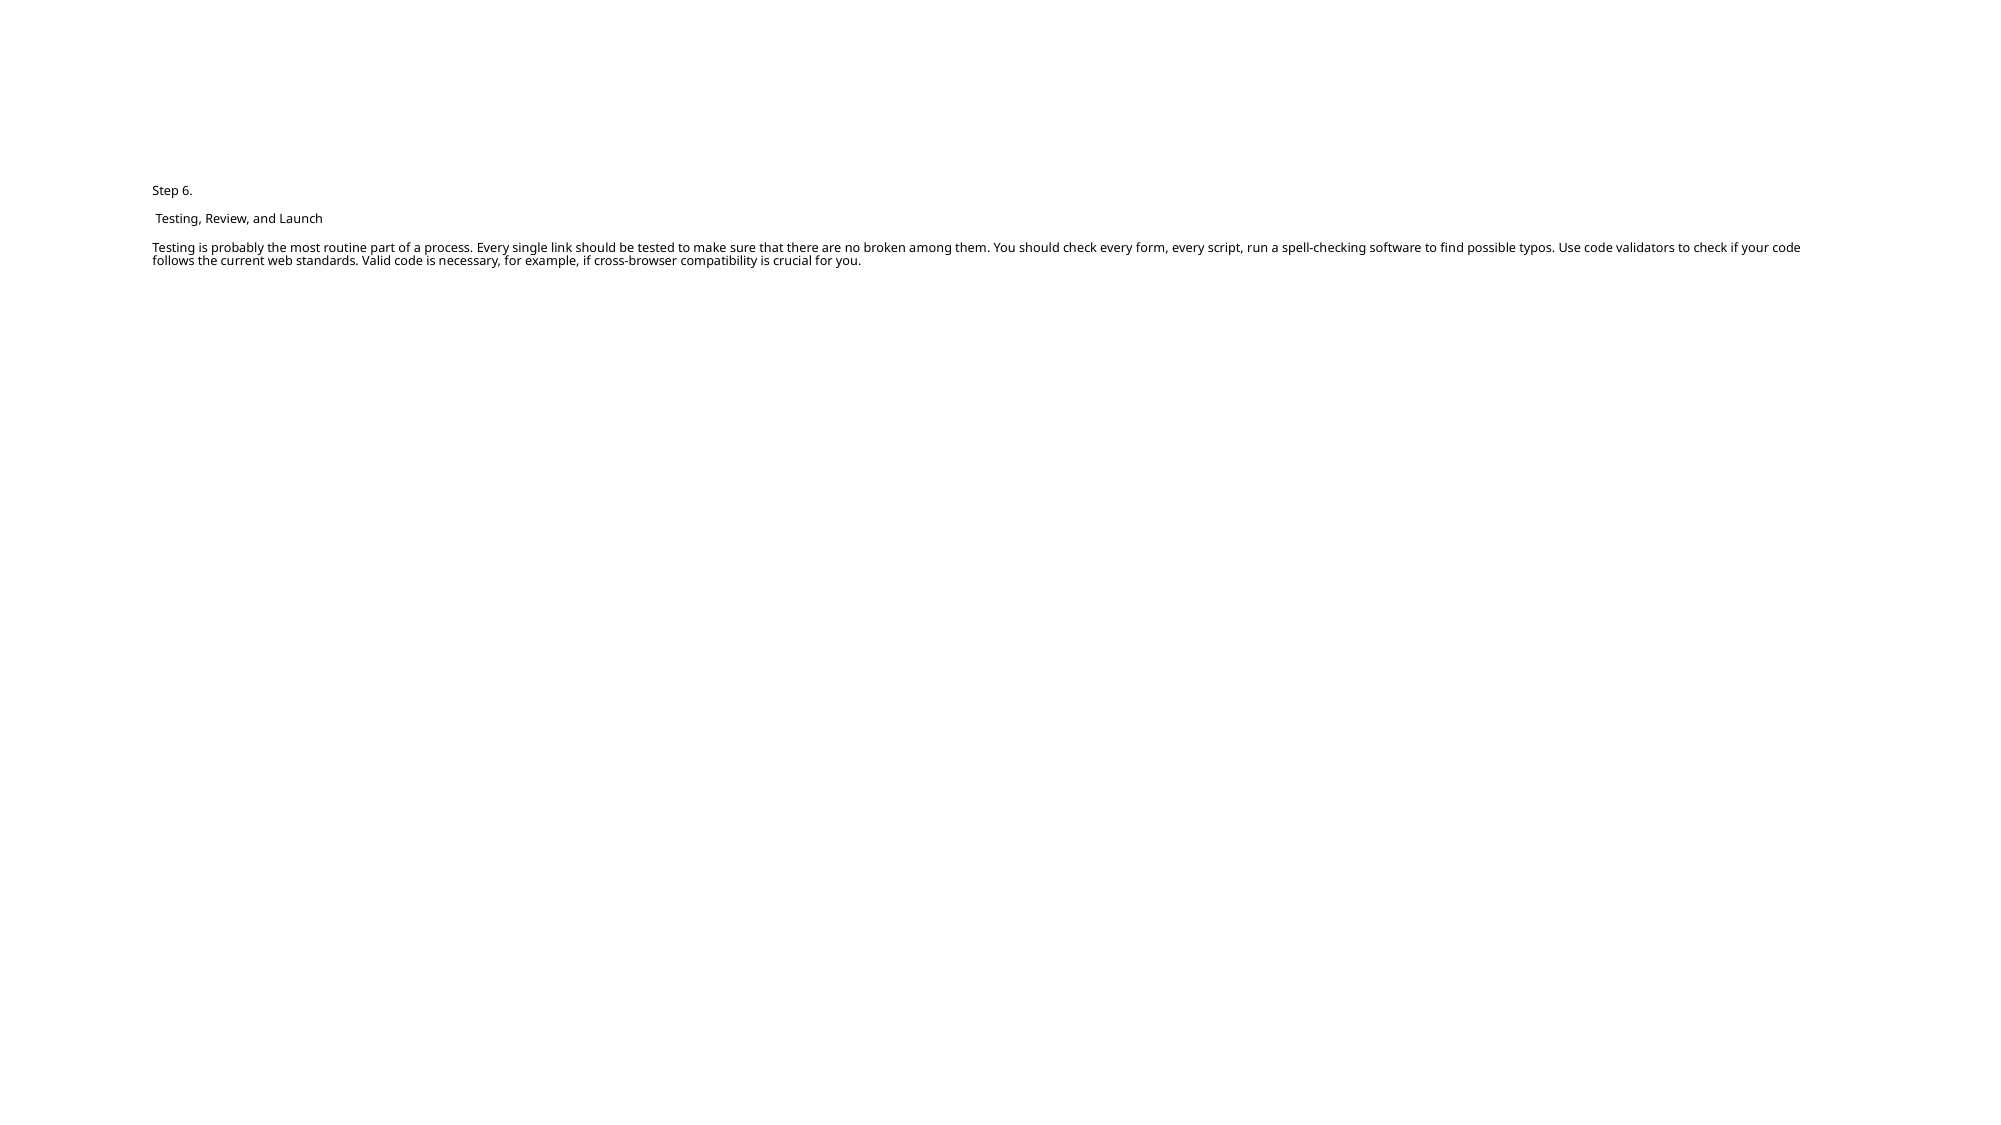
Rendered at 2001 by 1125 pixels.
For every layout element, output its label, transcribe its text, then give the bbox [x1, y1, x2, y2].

title Step 6. Testing, Review, and Launch Testing is probably the most routine part of a process. Every single link should be tested to make sure that there are no broken among them. You should check every form, every script, run a spell-checking software to find possible typos. Use code validators to check if your code follows the current web standards. Valid code is necessary, for example, if cross-browser compatibility is crucial for you. [137, 59, 1863, 278]
